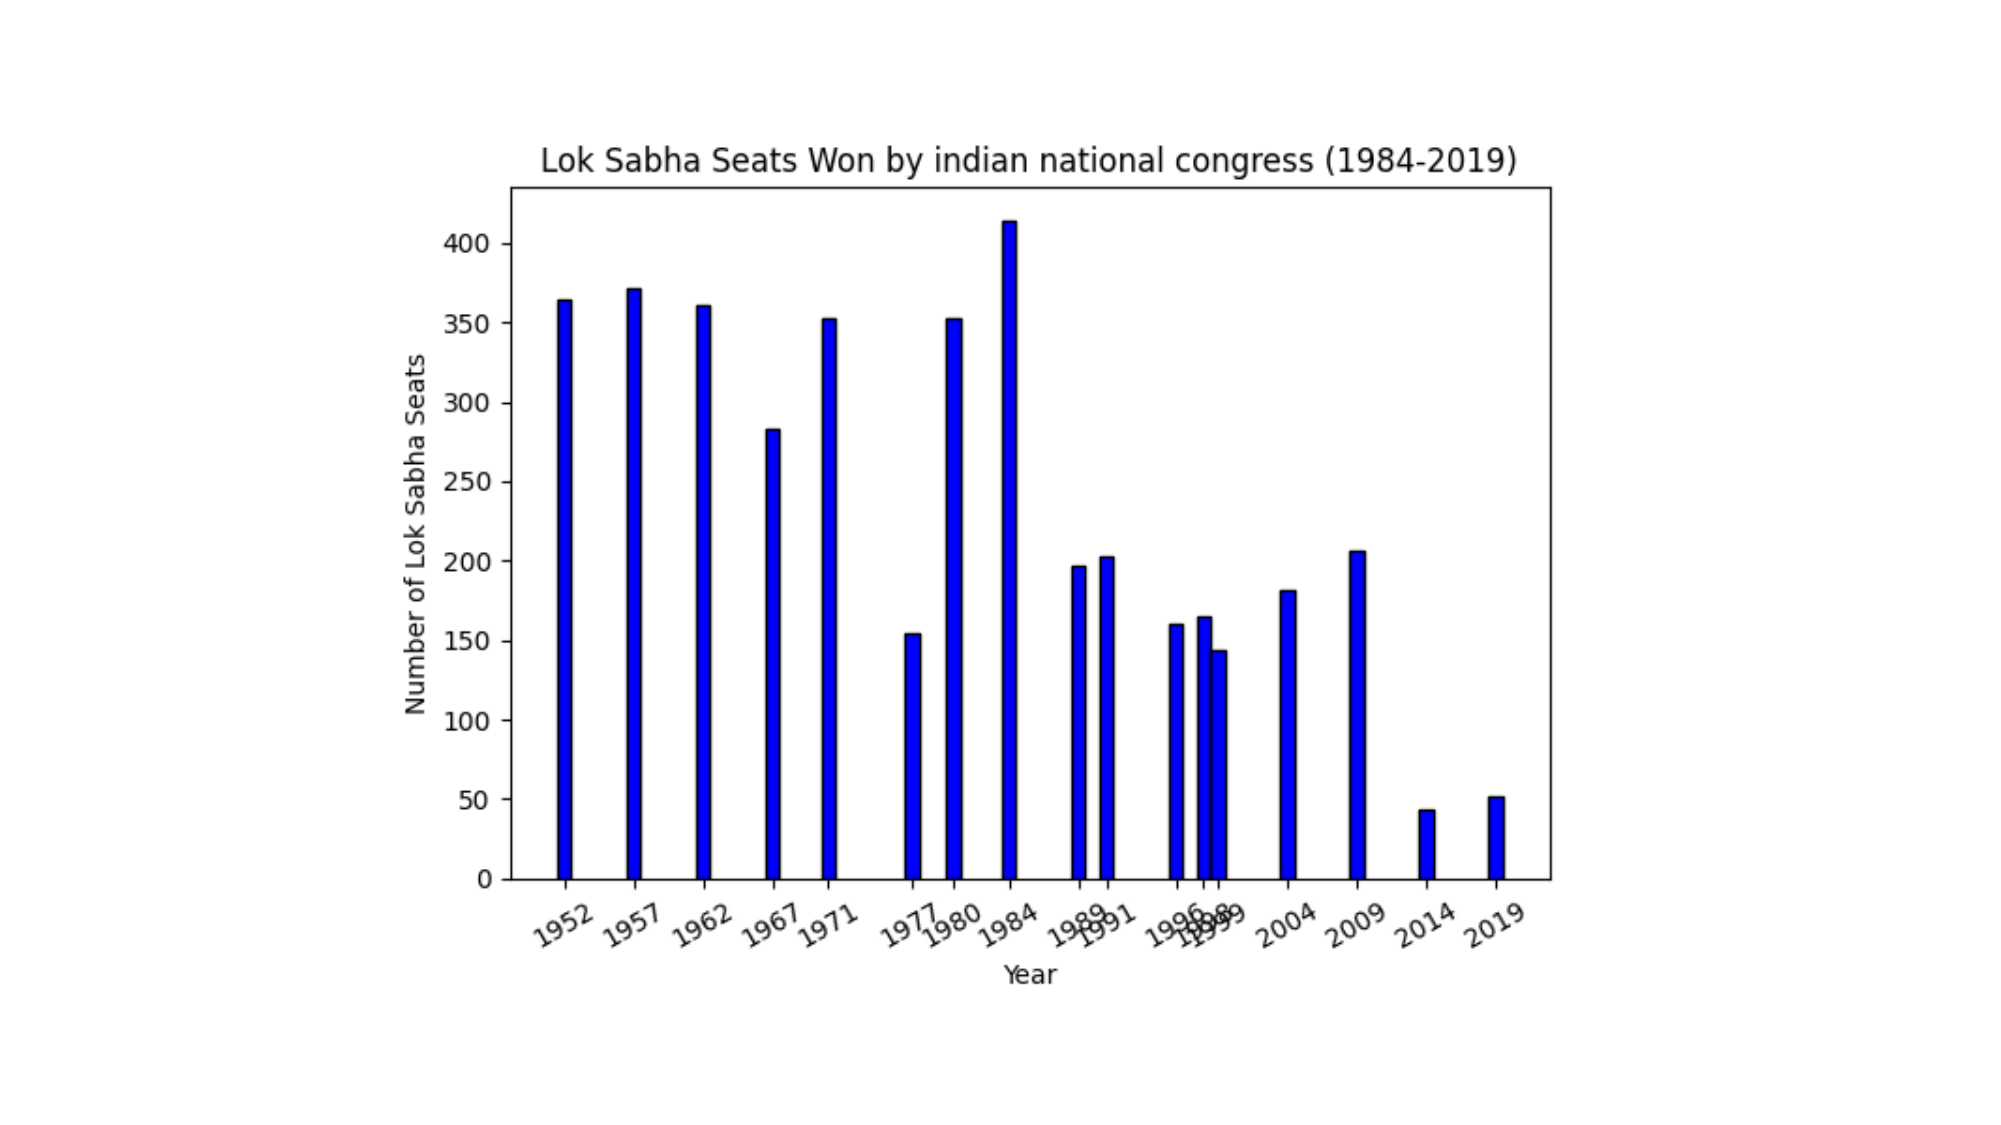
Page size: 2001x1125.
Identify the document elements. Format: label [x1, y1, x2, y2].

picture [387, 103, 1556, 1018]
